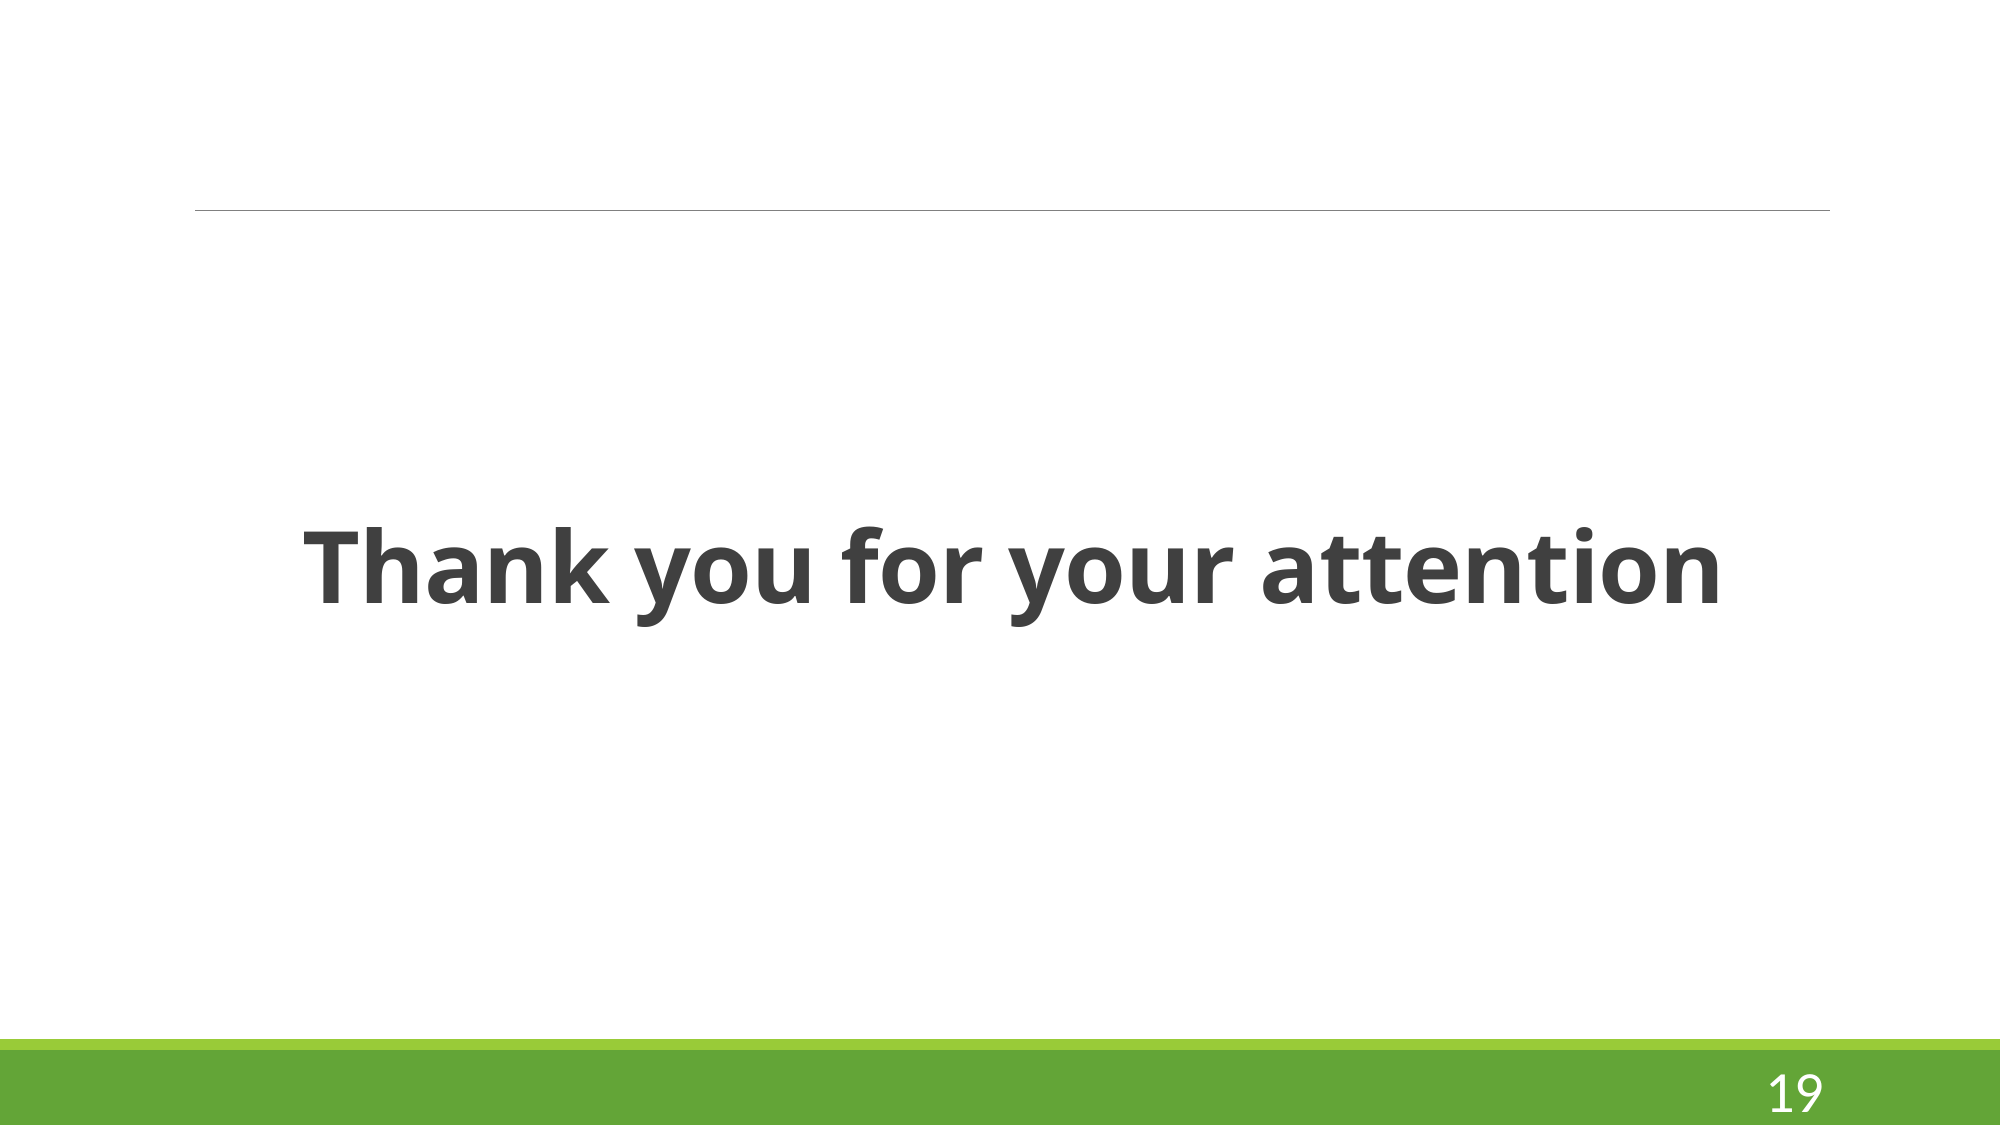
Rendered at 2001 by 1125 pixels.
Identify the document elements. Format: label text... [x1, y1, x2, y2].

title Thank you for your attention [189, 493, 1840, 632]
slide_number 19 [1624, 1059, 1840, 1120]
